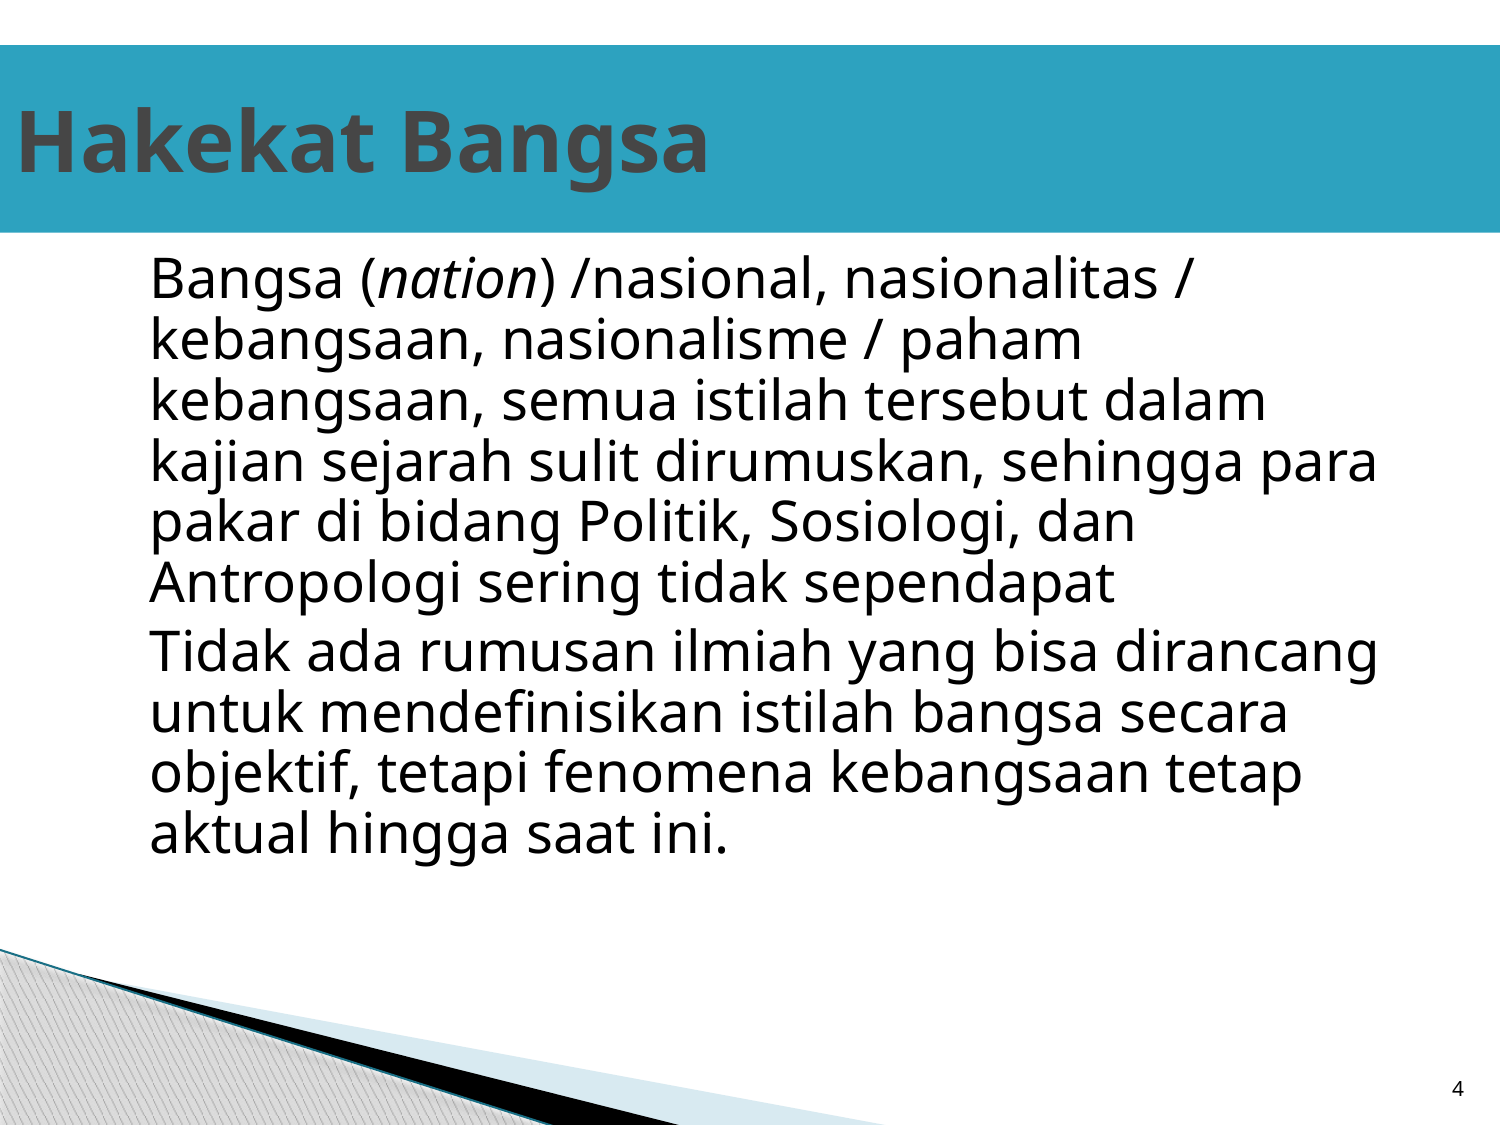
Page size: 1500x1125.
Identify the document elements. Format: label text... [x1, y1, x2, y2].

slide_number 4 [1418, 1051, 1479, 1112]
title Hakekat Bangsa [0, 45, 1500, 233]
list Bangsa (nation) /nasional, nasionalitas / kebangsaan, nasionalisme / paham kebangsaan, semua istilah tersebut dalam kajian sejarah sulit dirumuskan, sehingga para pakar di bidang Politik, Sosiologi, dan Antropologi sering tidak sependapat Tidak ada rumusan ilmiah yang bisa dirancang untuk mendefinisikan istilah bangsa secara objektif, tetapi fenomena kebangsaan tetap aktual hingga saat ini. [75, 243, 1425, 986]
